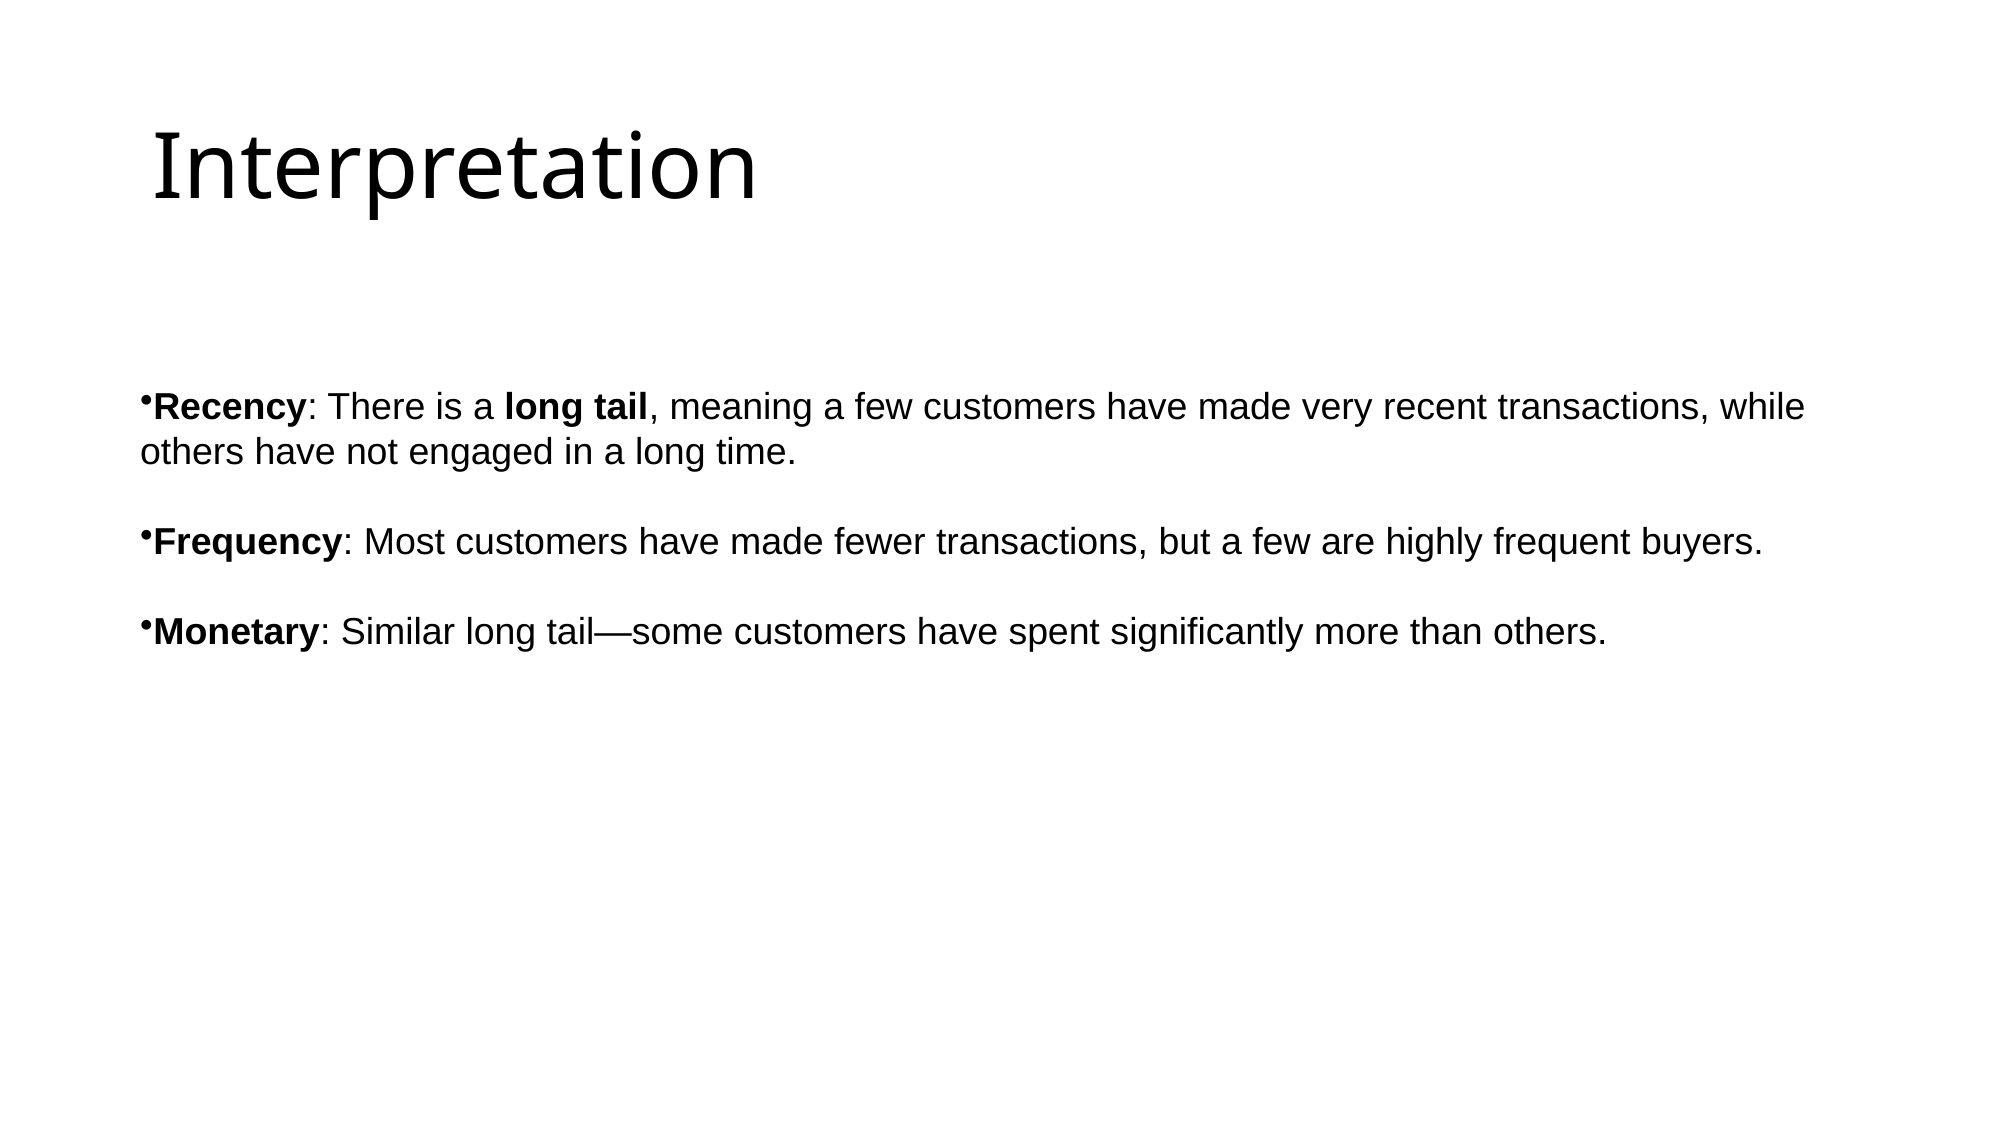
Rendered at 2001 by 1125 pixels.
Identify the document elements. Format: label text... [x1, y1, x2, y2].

list Recency: There is a long tail, meaning a few customers have made very recent transactions, while others have not engaged in a long time. Frequency: Most customers have made fewer transactions, but a few are highly frequent buyers. Monetary: Similar long tail—some customers have spent significantly more than others. [125, 190, 1851, 844]
title Interpretation [137, 59, 1863, 278]
